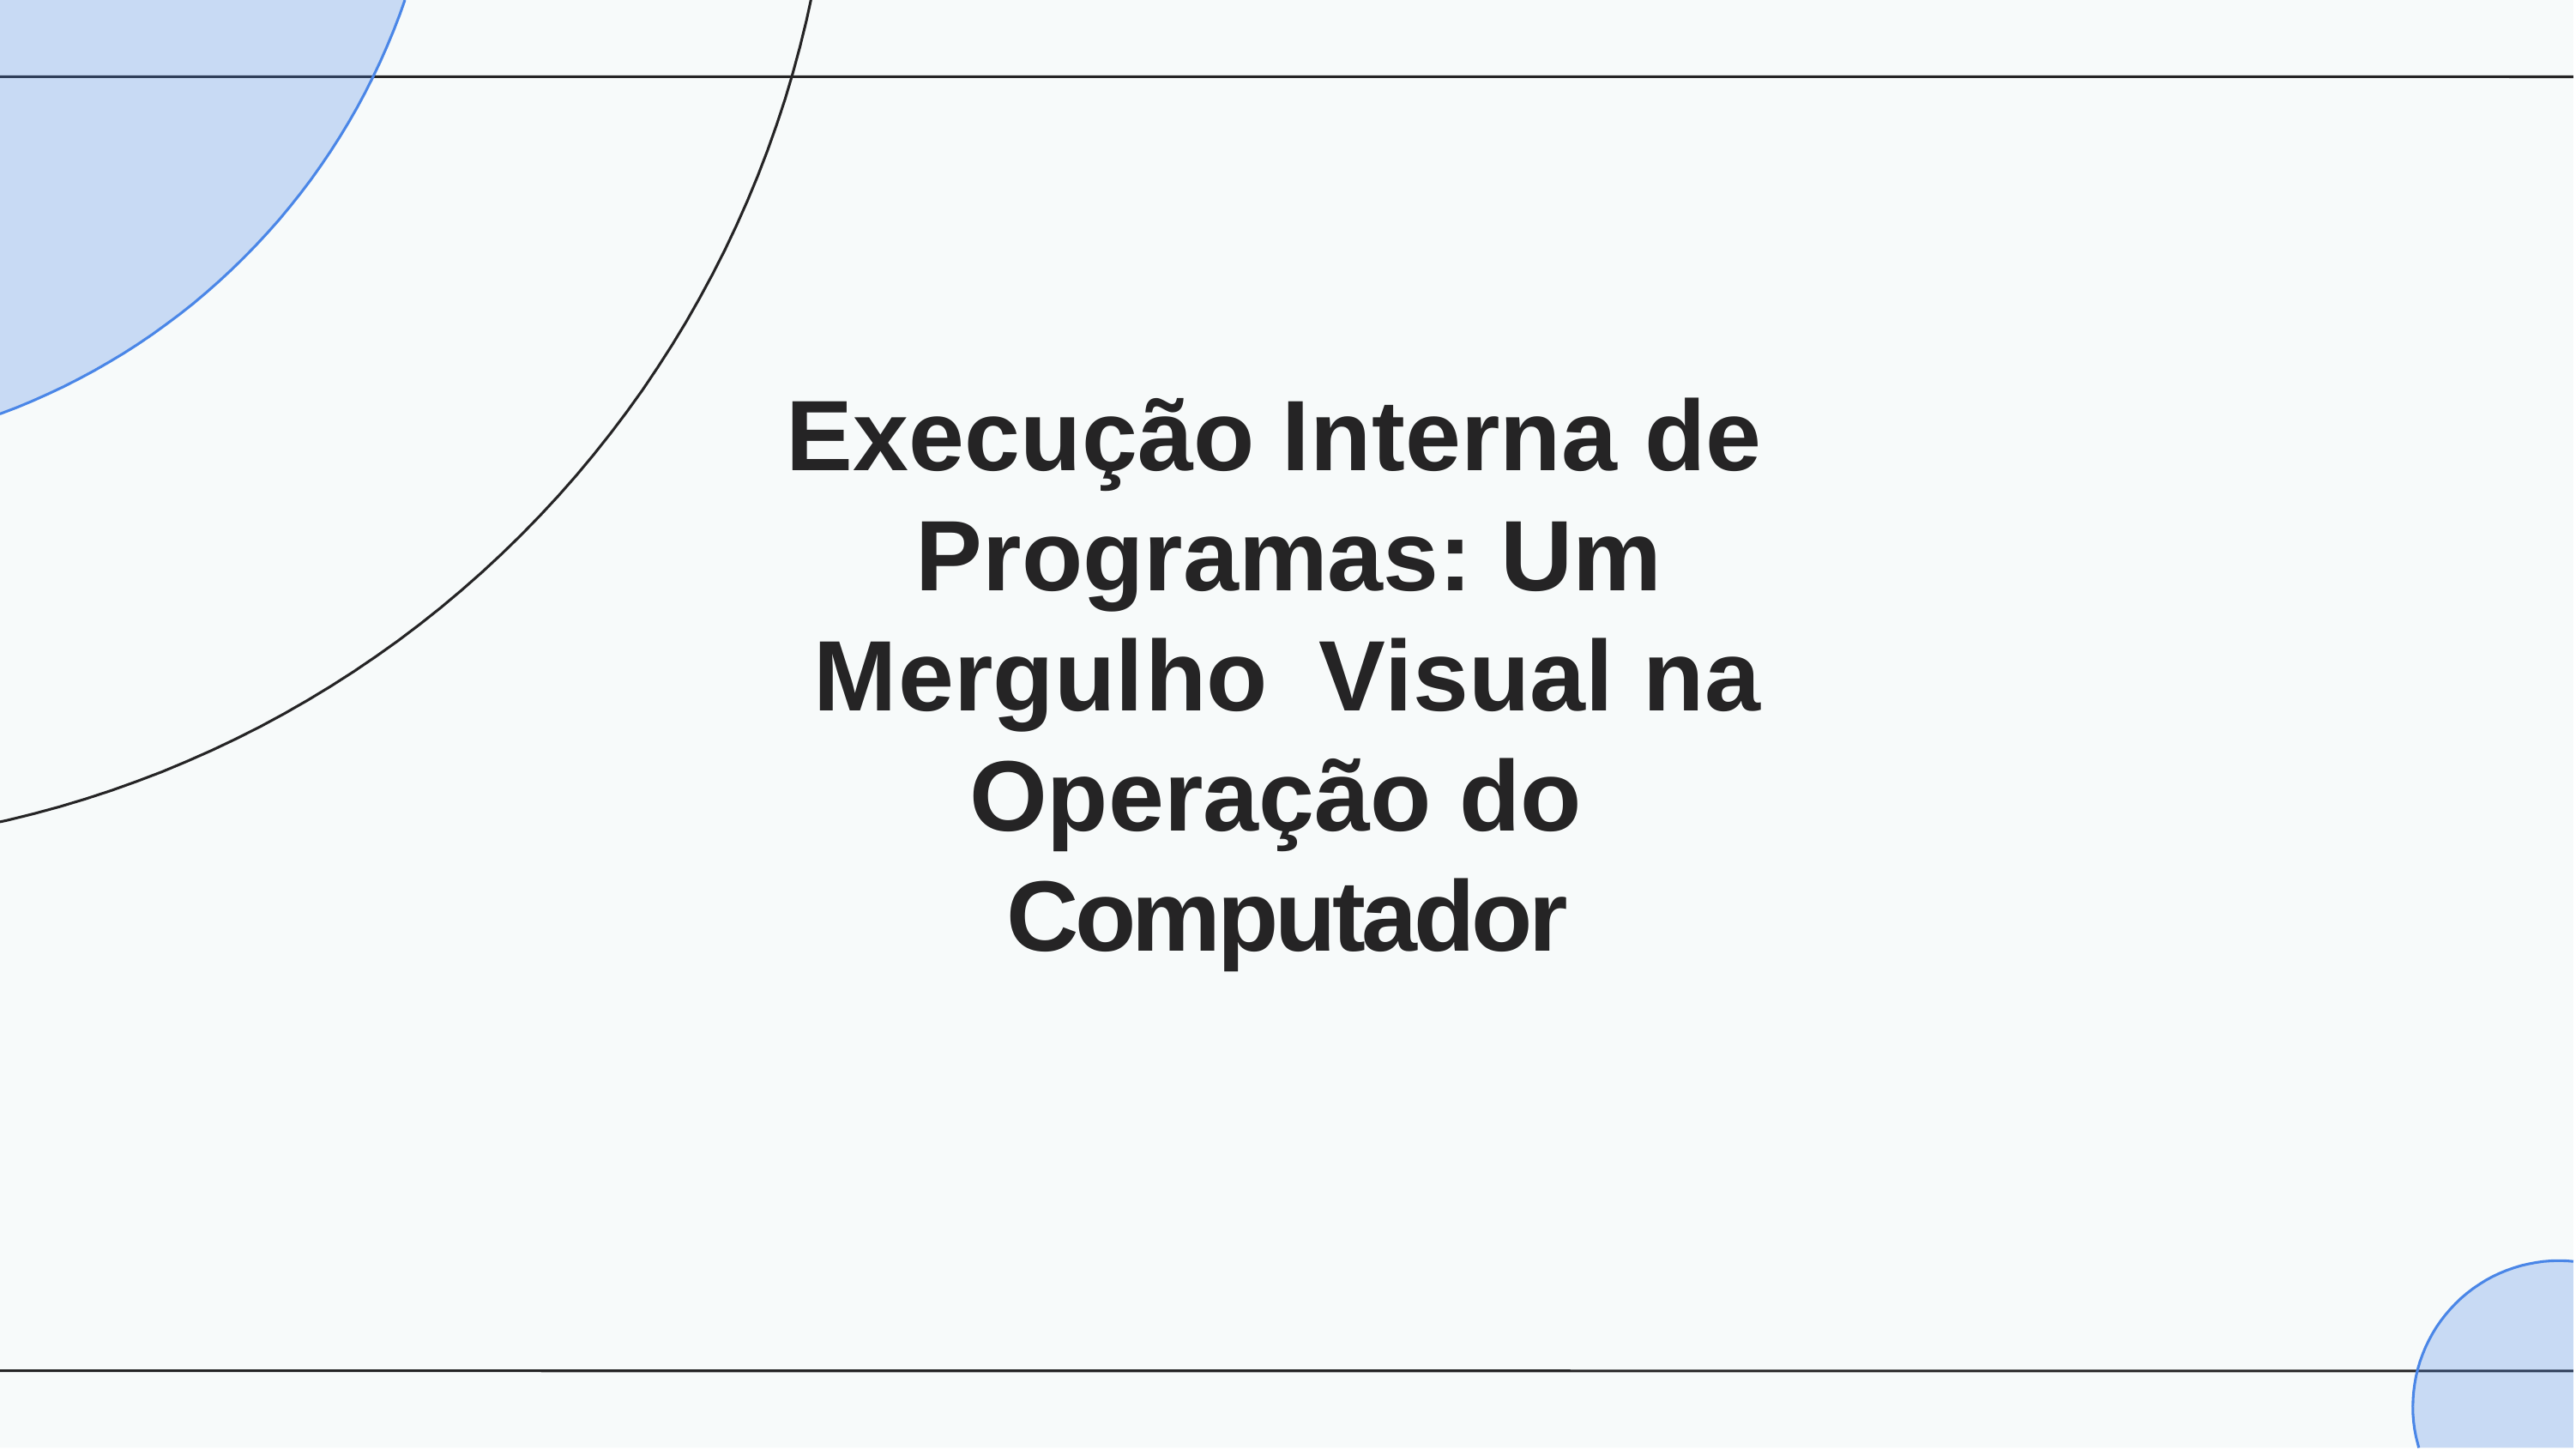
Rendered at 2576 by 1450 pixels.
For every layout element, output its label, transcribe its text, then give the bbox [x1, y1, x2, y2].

text_box Execução Interna de Programas: Um Mergulho Visual na Operação do Computador [721, 368, 1853, 971]
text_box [0, 0, 813, 825]
